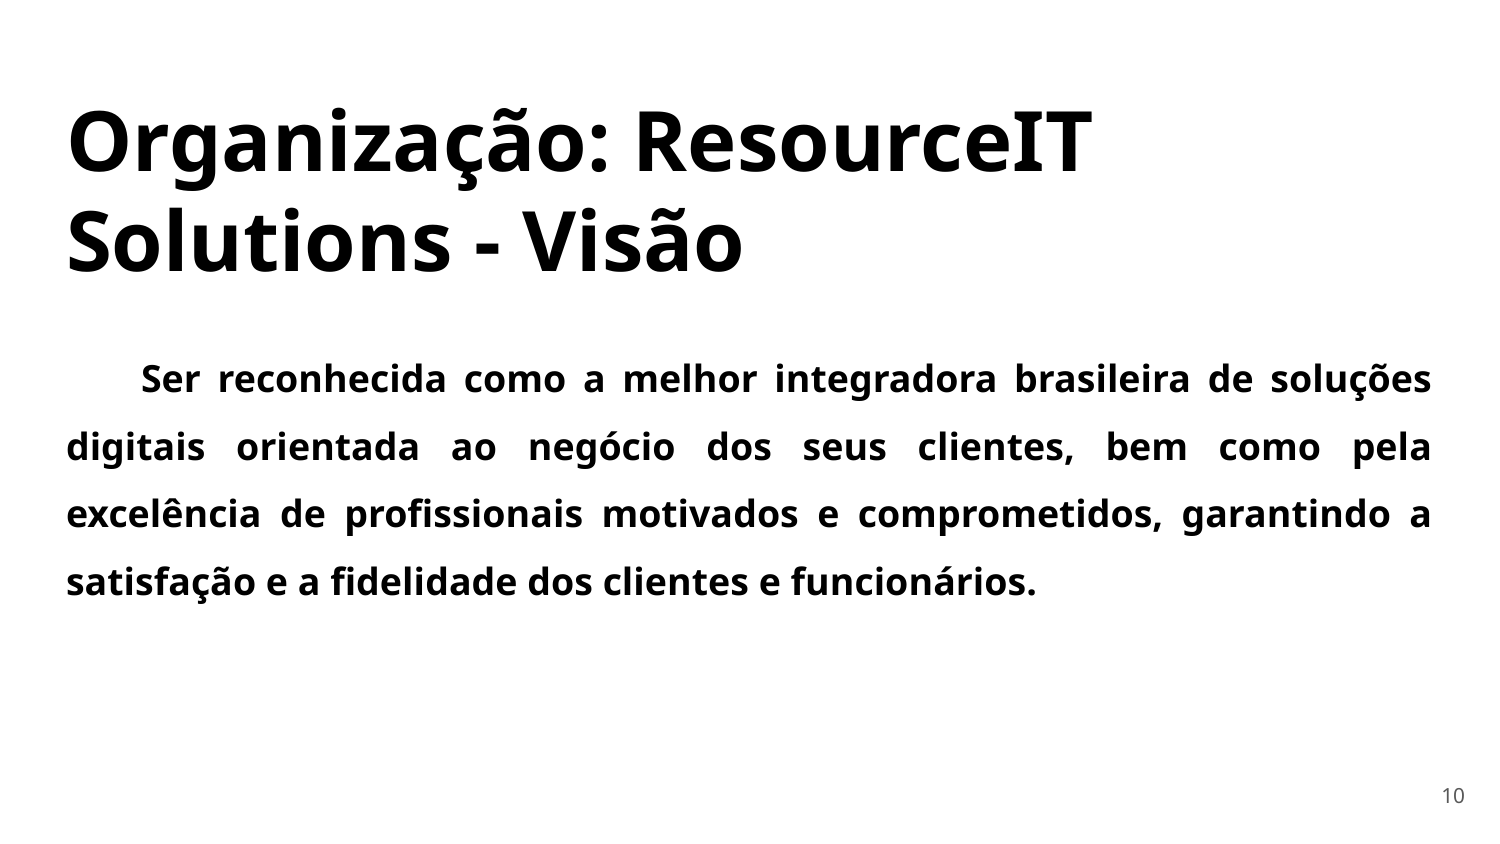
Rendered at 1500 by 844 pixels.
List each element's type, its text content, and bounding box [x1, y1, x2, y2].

slide_number ‹#› [1389, 764, 1480, 830]
title Organização: ResourceIT Solutions - Visão [51, 72, 1449, 167]
list Ser reconhecida como a melhor integradora brasileira de soluções digitais orientada ao negócio dos seus clientes, bem como pela excelência de profissionais motivados e comprometidos, garantindo a satisfação e a fidelidade dos clientes e funcionários. [51, 317, 1449, 817]
